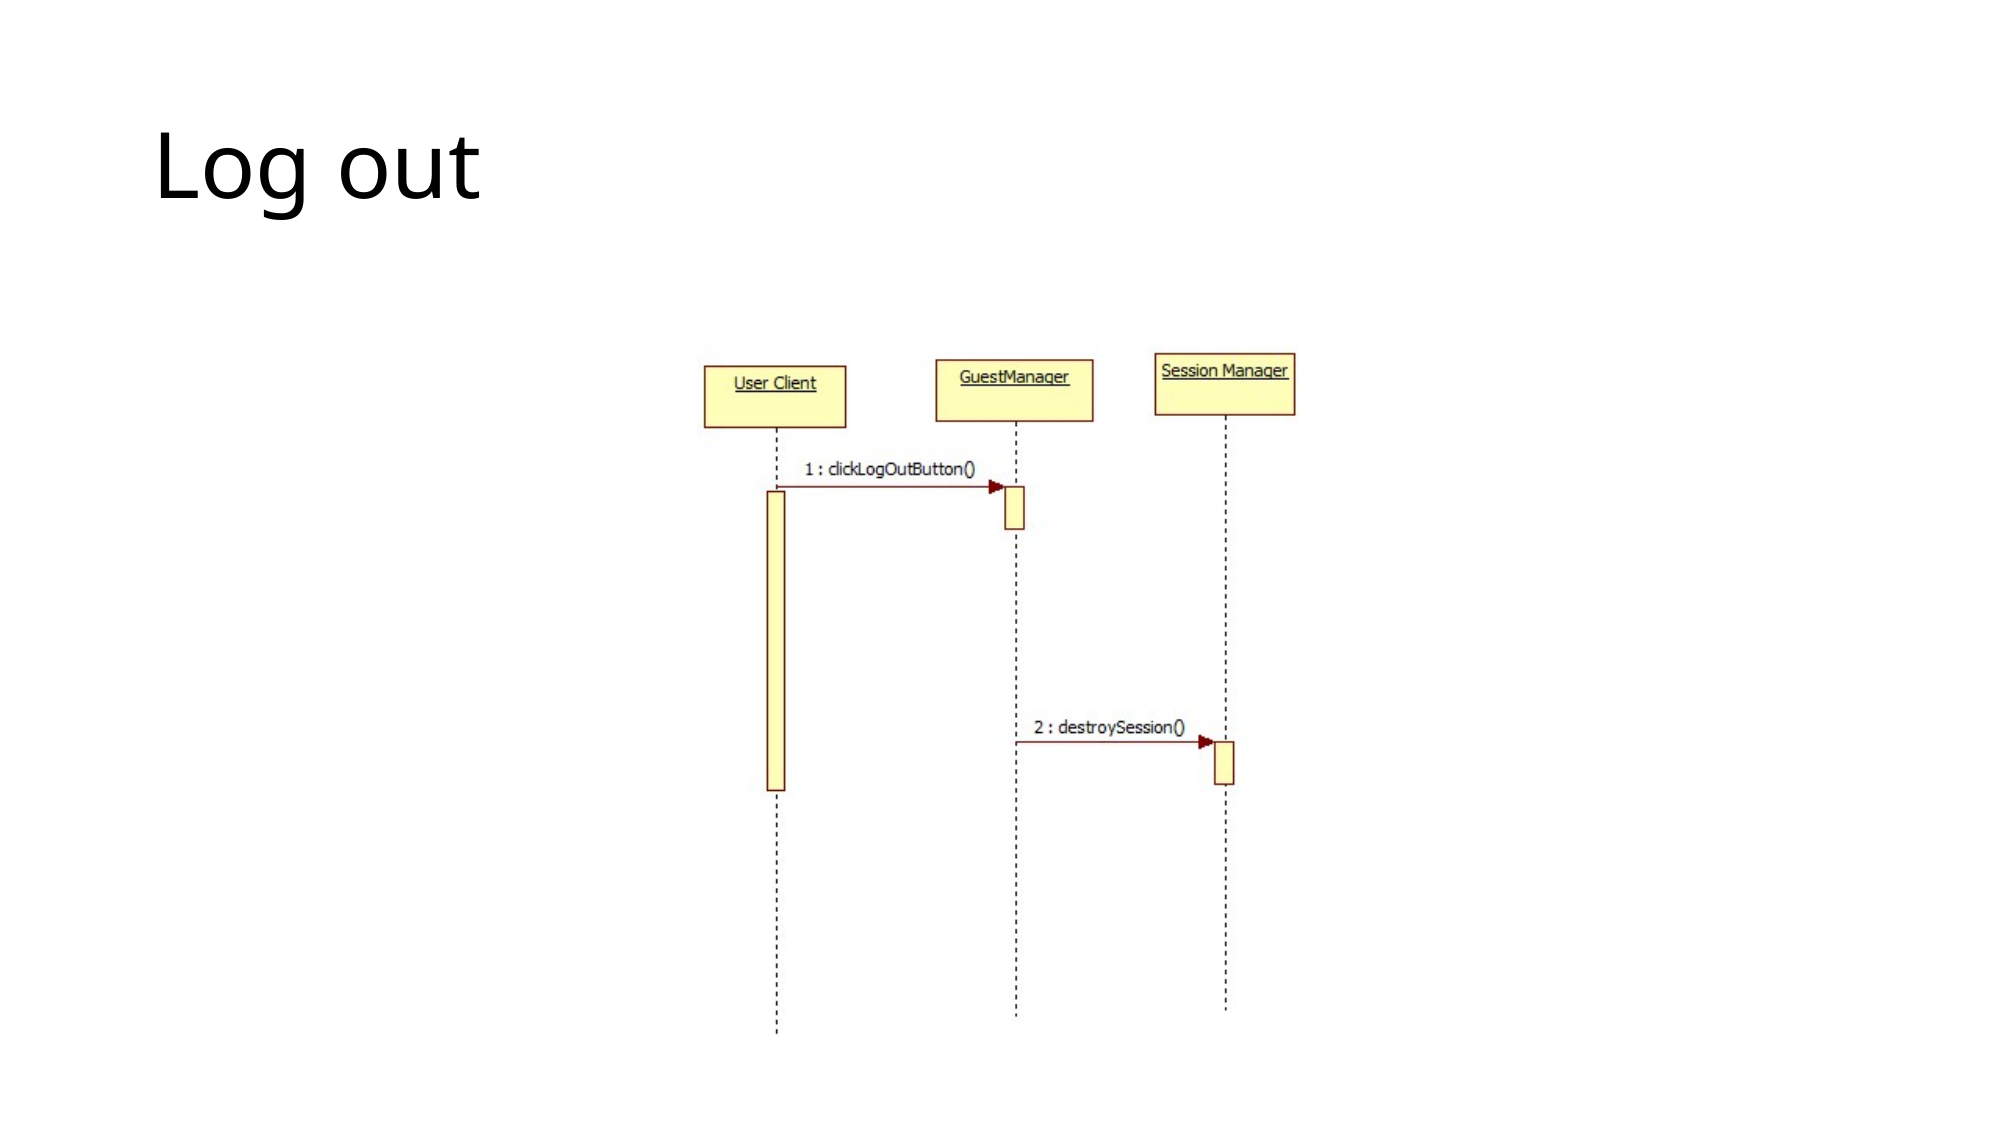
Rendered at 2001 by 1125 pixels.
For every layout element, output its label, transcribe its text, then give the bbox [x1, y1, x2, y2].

title Log out [137, 59, 1863, 278]
picture [673, 322, 1327, 1067]
